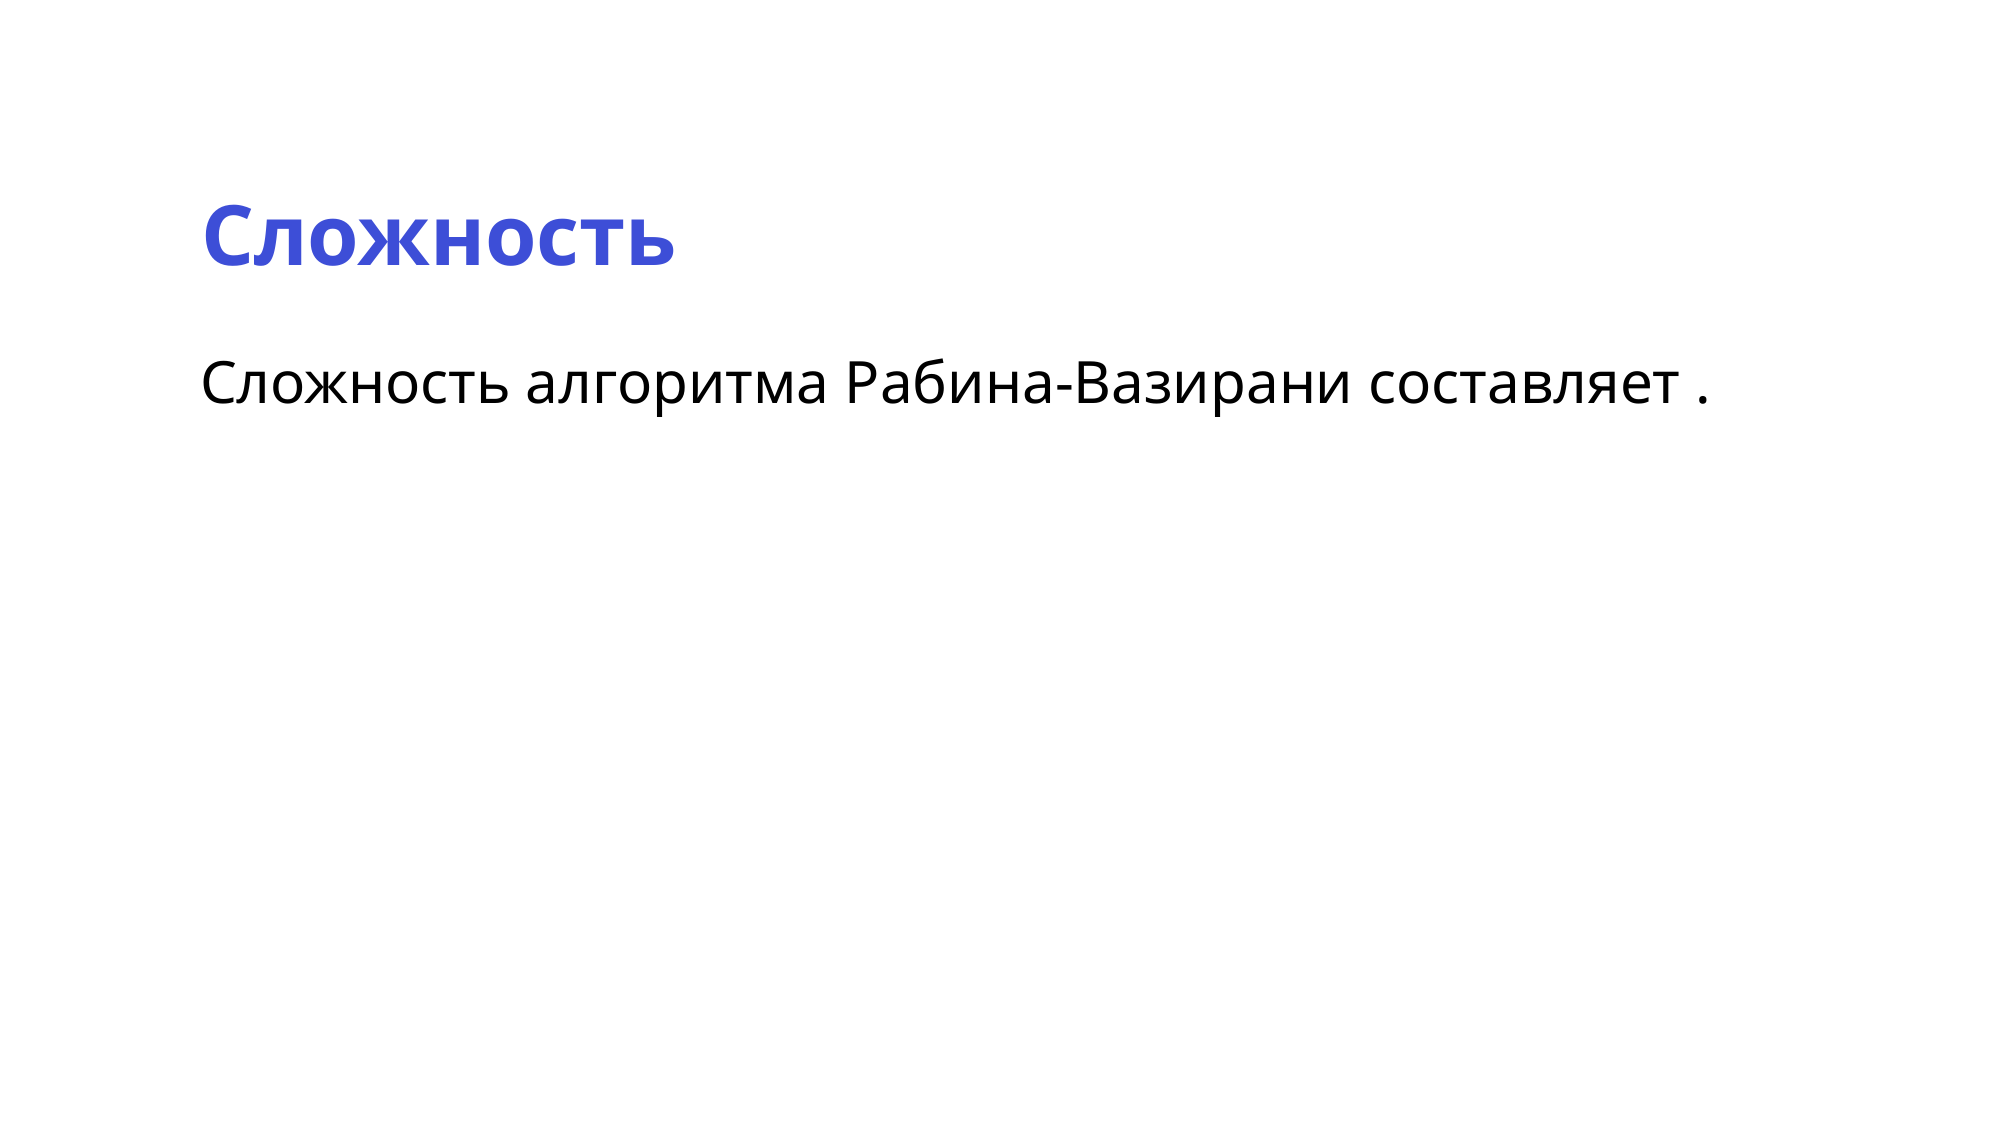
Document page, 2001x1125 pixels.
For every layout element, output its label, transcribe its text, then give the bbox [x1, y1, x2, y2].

text_box Сложность [186, 185, 1814, 306]
